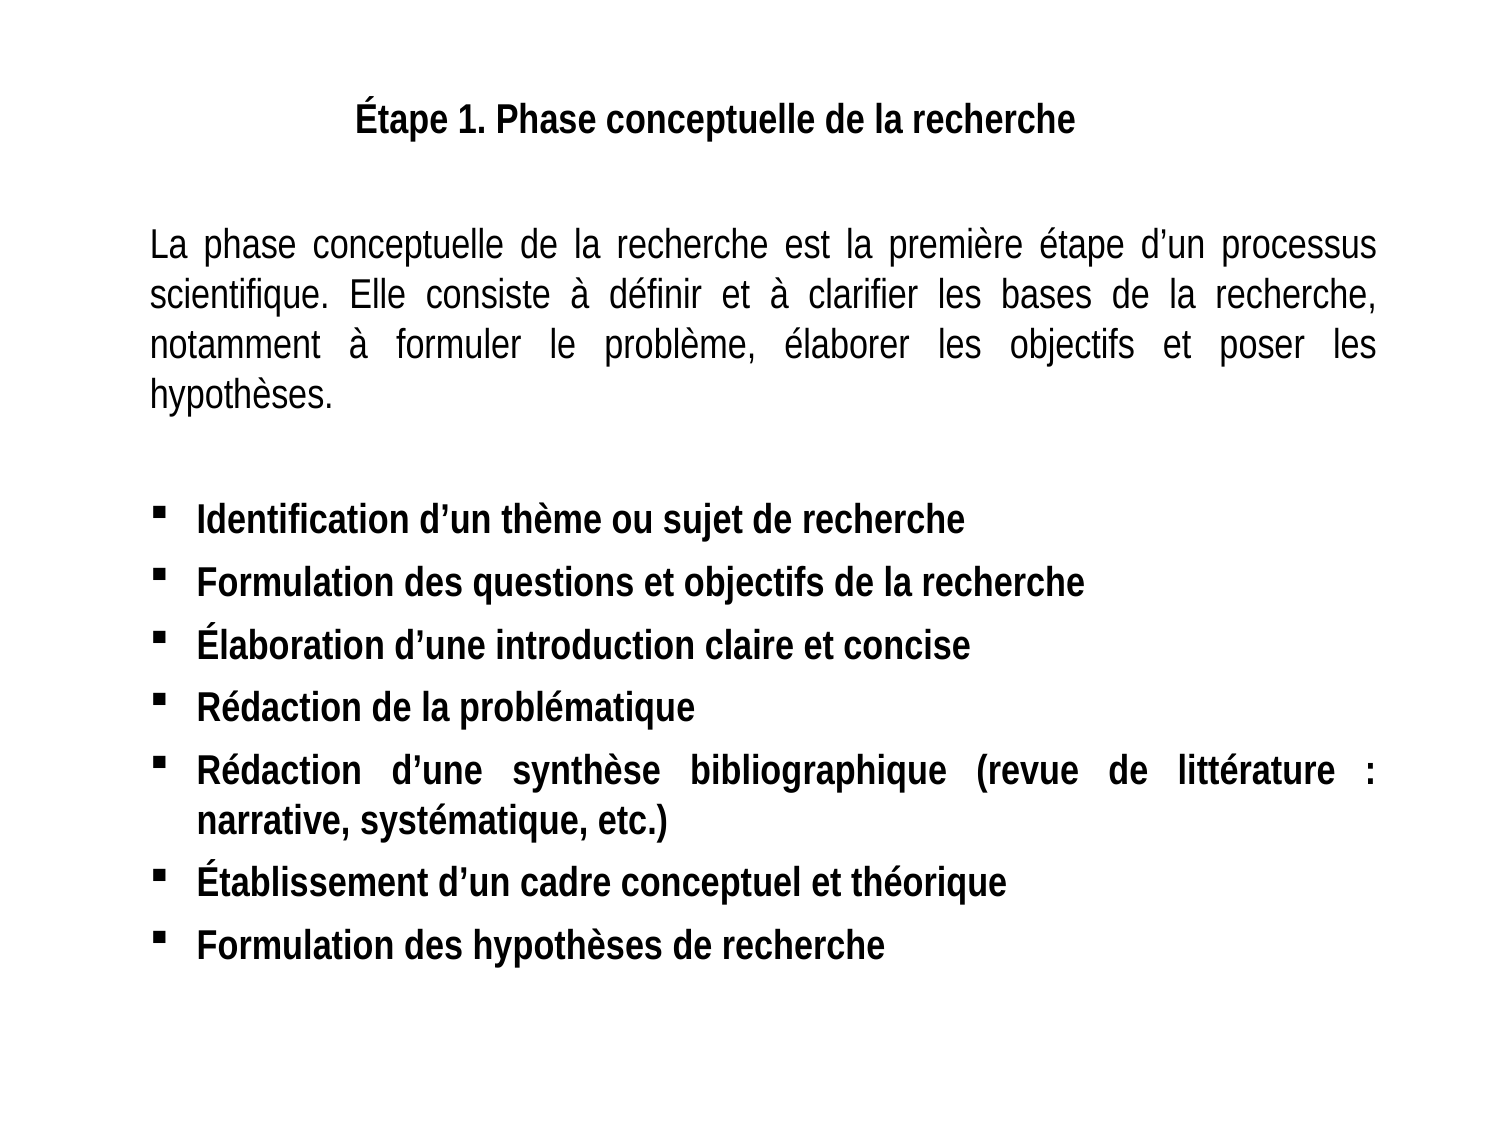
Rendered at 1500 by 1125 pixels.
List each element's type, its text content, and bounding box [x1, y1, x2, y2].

text_box Étape 1. Phase conceptuelle de la recherche [340, 84, 1187, 150]
text_box La phase conceptuelle de la recherche est la première étape d’un processus scientifique. Elle consiste à définir et à clarifier les bases de la recherche, notamment à formuler le problème, élaborer les objectifs et poser les hypothèses. Identification d’un thème ou sujet de recherche Formulation des questions et objectifs de la recherche Élaboration d’une introduction claire et concise Rédaction de la problématique Rédaction d’une synthèse bibliographique (revue de littérature : narrative, systématique, etc.) Établissement d’un cadre conceptuel et théorique Formulation des hypothèses de recherche [135, 209, 1392, 975]
